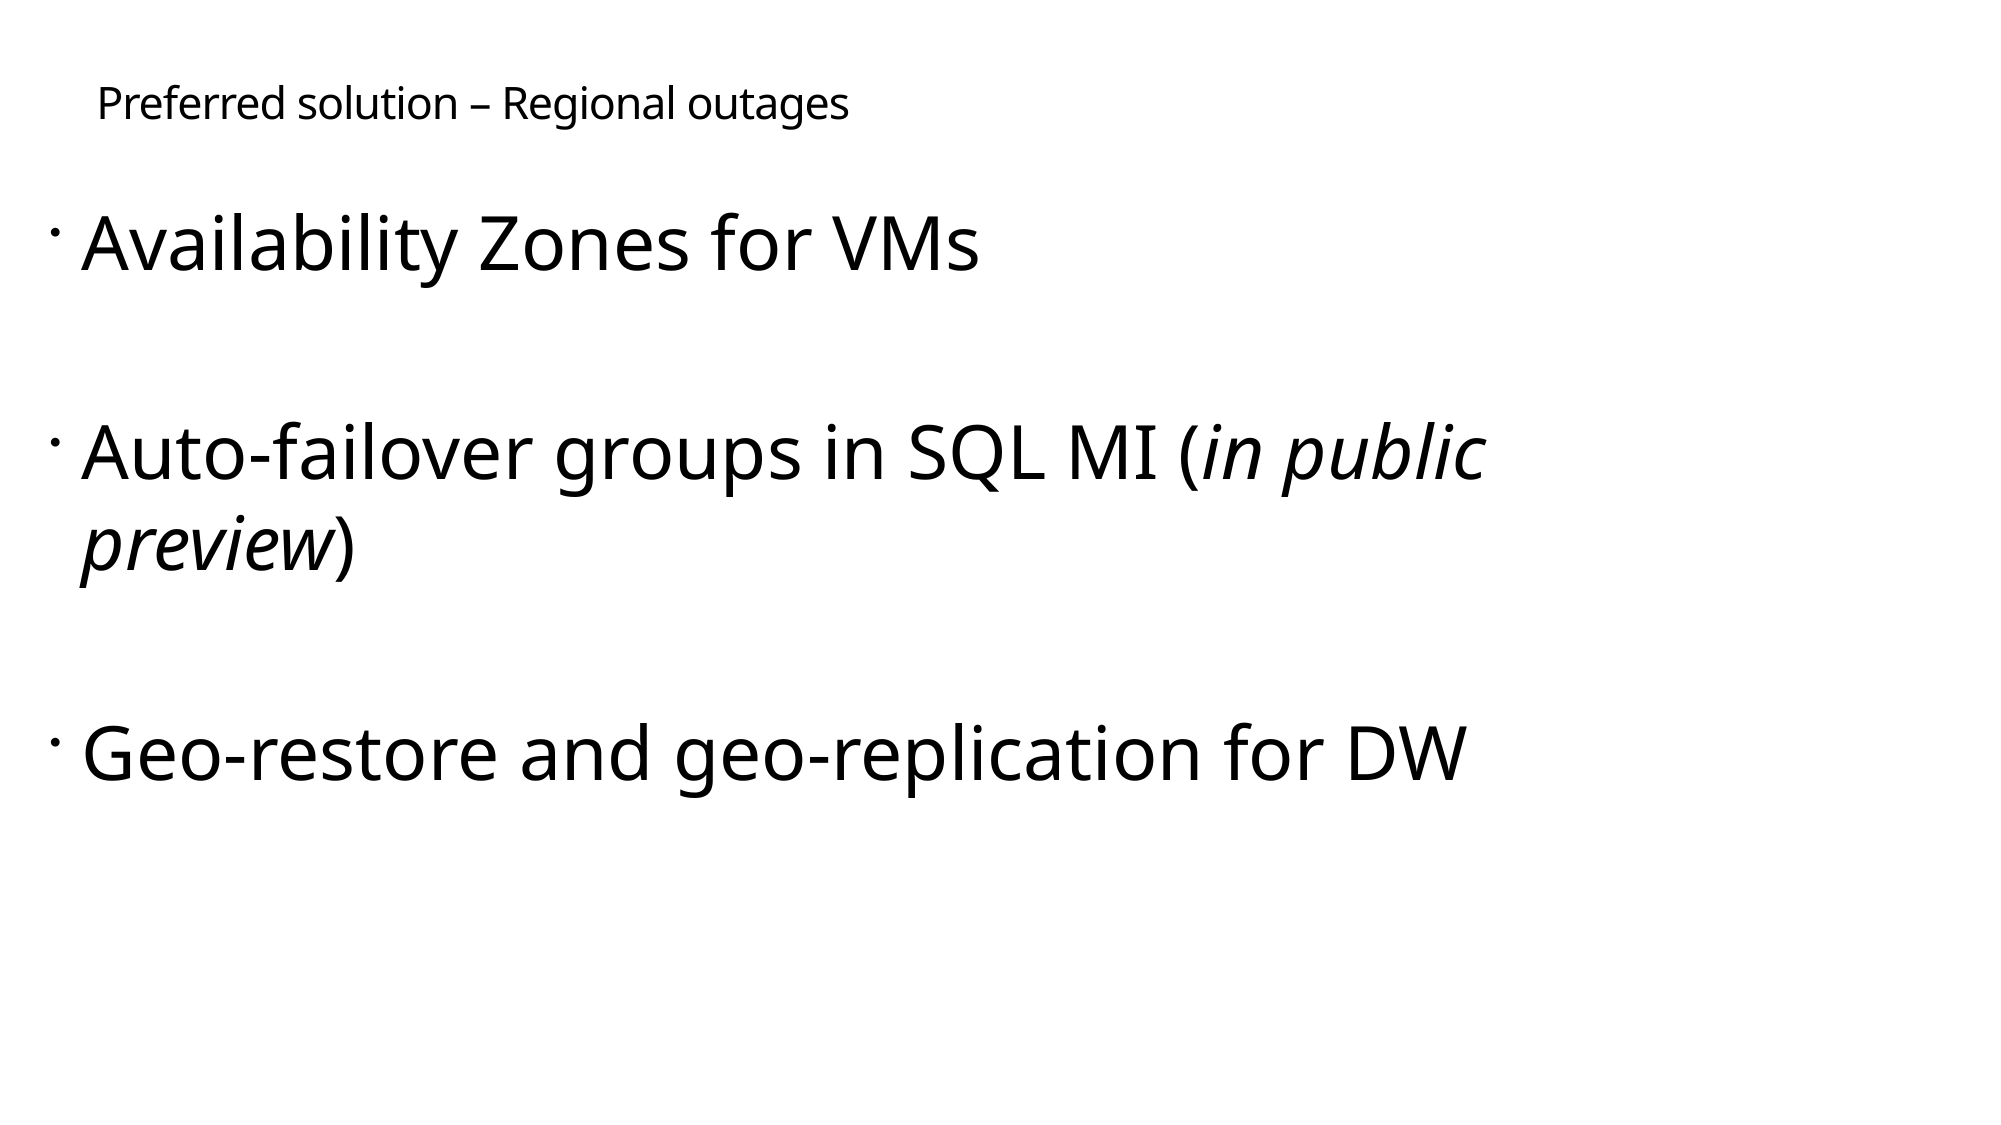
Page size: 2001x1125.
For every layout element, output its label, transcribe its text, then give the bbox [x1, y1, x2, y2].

title Preferred solution – Regional outages [96, 75, 1904, 166]
list Availability Zones for VMs Auto-failover groups in SQL MI (in public preview) Geo-restore and geo-replication for DW [44, 195, 1560, 1078]
